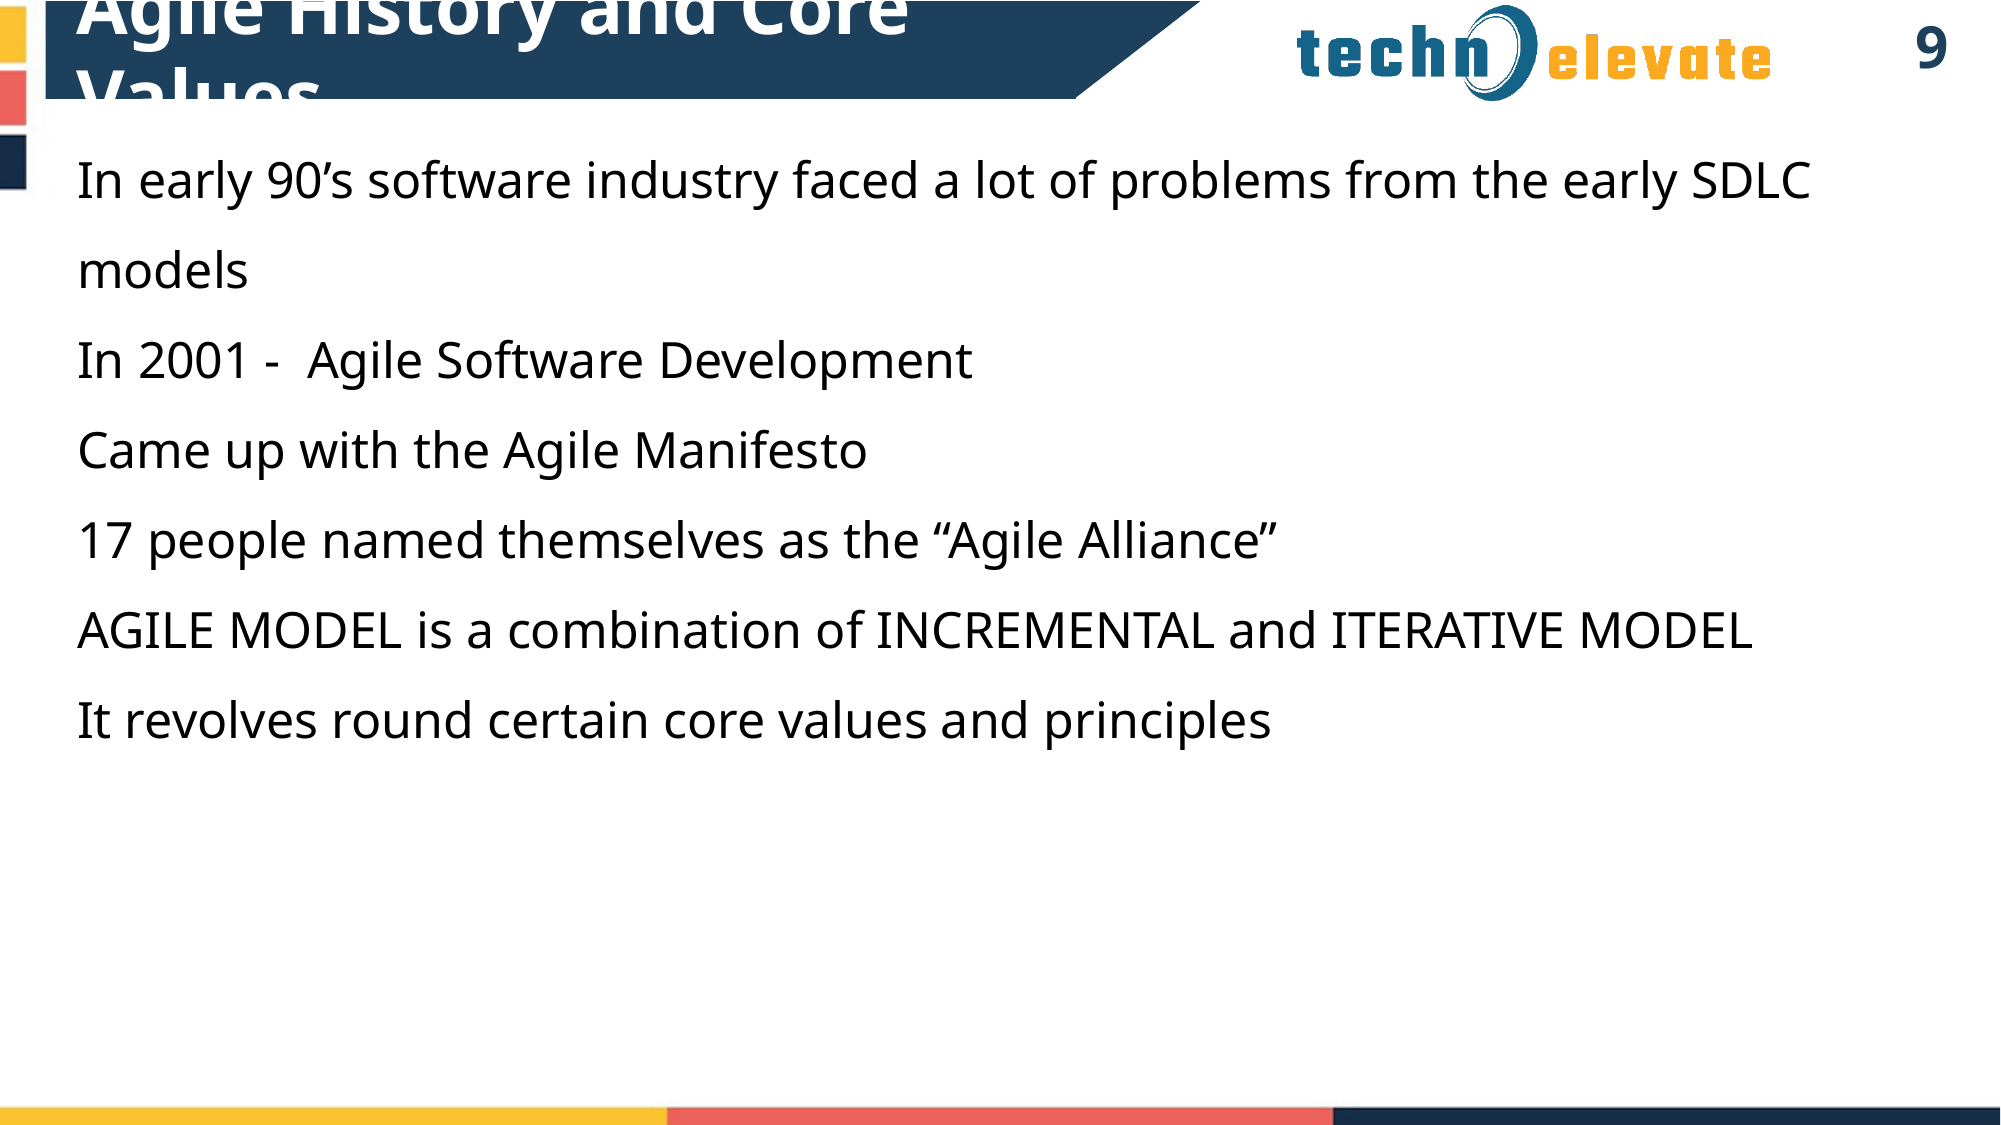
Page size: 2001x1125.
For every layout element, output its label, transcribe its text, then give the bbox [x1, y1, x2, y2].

slide_number 8 [1865, 15, 1999, 84]
list Agile History and Core Values [45, 0, 1055, 99]
list In early 90’s software industry faced a lot of problems from the early SDLC models In 2001 - Agile Software Development Came up with the Agile Manifesto 17 people named themselves as the “Agile Alliance” AGILE MODEL is a combination of INCREMENTAL and ITERATIVE MODEL It revolves round certain core values and principles [45, 110, 1976, 1091]
picture [0, 0, 2001, 1125]
